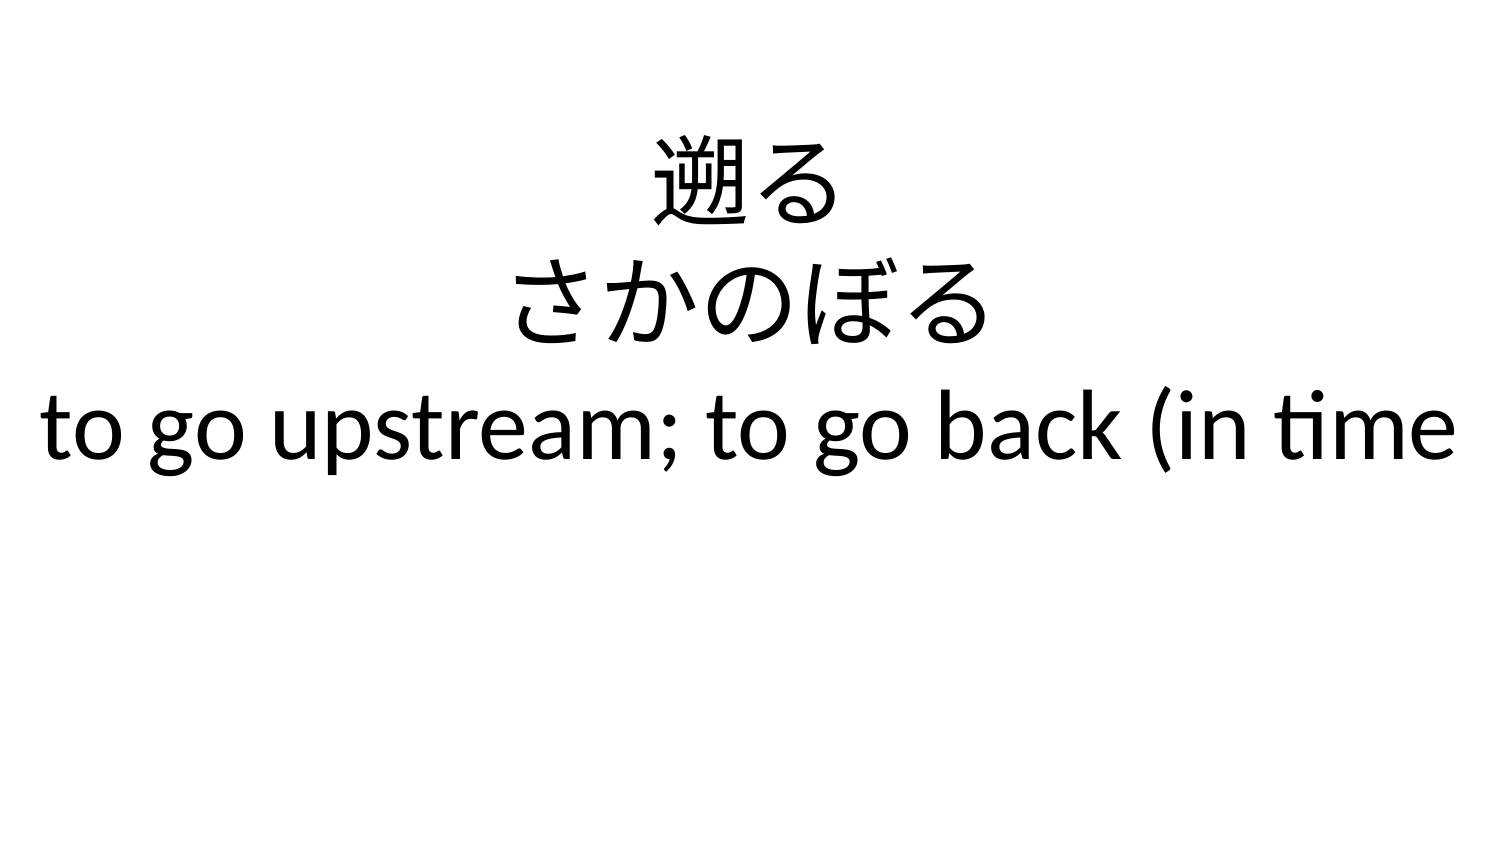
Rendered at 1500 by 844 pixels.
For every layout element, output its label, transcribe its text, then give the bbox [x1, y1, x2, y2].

text_box 遡る さかのぼる to go upstream; to go back (in time [0, 149, 1500, 450]
